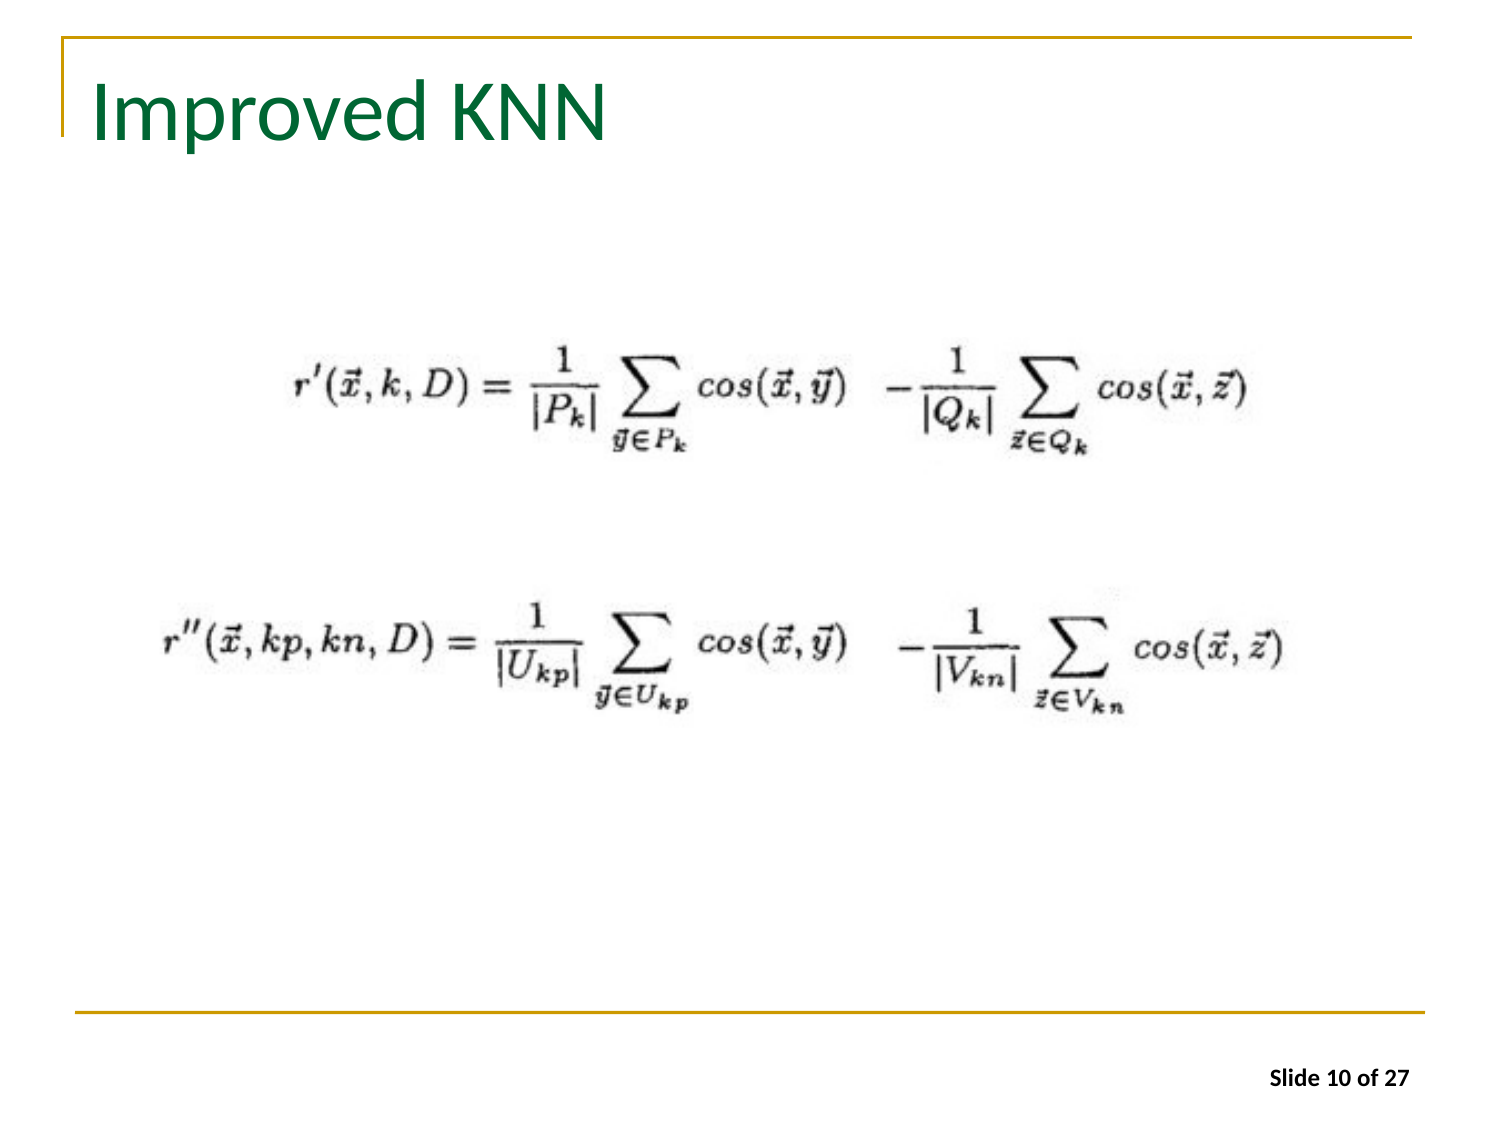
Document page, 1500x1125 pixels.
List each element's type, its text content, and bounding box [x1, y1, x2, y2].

title Improved KNN [75, 45, 1425, 163]
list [72, 337, 1429, 851]
slide_number Slide 10 of 27 [1074, 1024, 1425, 1100]
